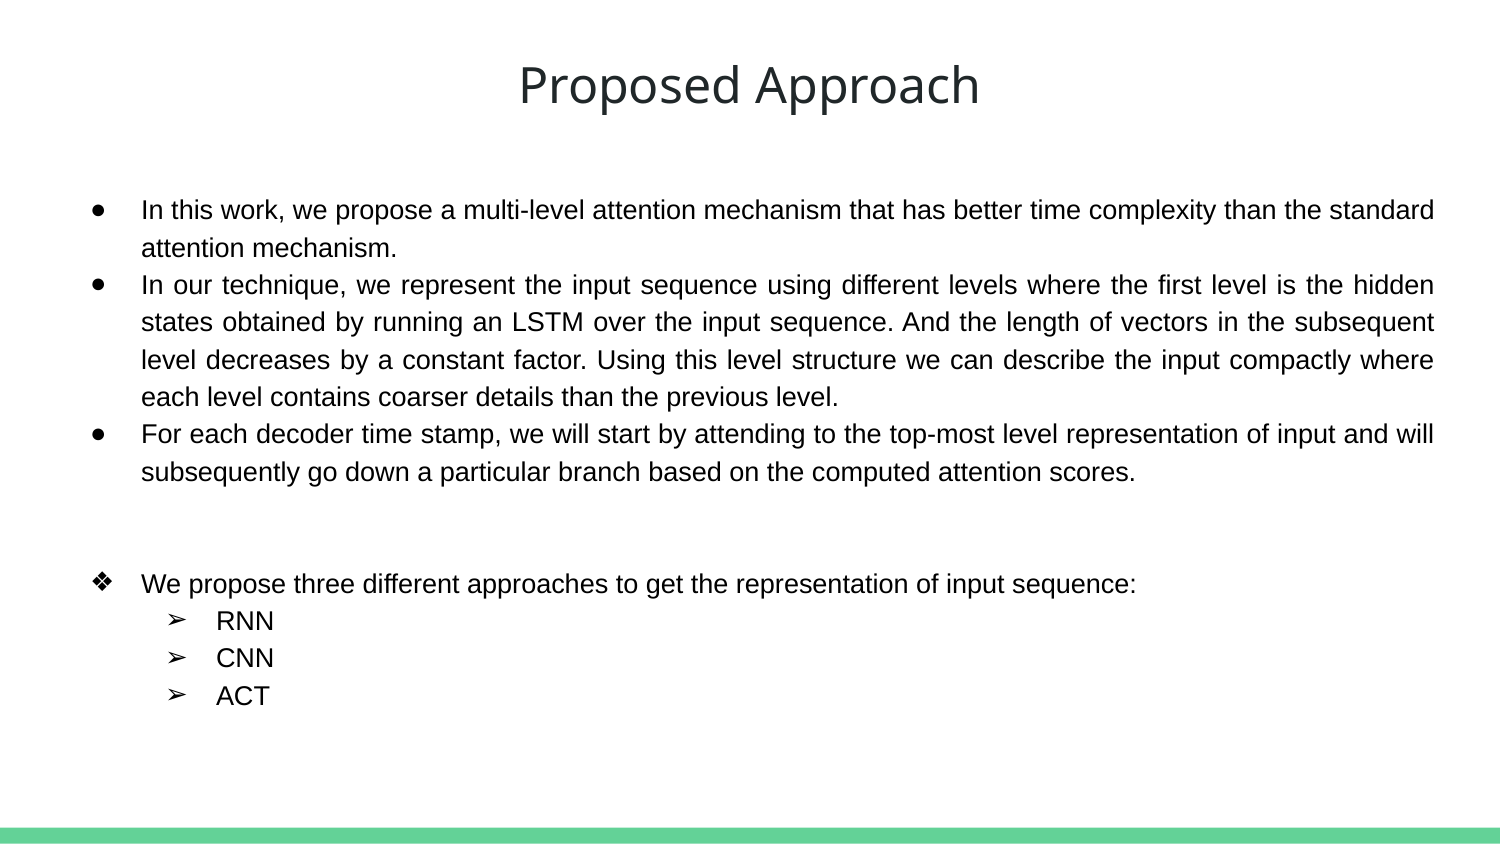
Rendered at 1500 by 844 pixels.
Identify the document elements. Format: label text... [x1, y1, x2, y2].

title Proposed Approach​ [51, 29, 1449, 127]
list In this work, we propose a multi-level attention mechanism that has better time complexity than the standard attention mechanism. In our technique, we represent the input sequence using different levels where the first level is the hidden states obtained by running an LSTM over the input sequence. And the length of vectors in the subsequent level decreases by a constant factor. Using this level structure we can describe the input compactly where each level contains coarser details than the previous level. For each decoder time stamp, we will start by attending to the top-most level representation of input and will subsequently go down a particular branch based on the computed attention scores. We propose three different approaches to get the representation of input sequence: RNN CNN ACT [51, 172, 1449, 750]
